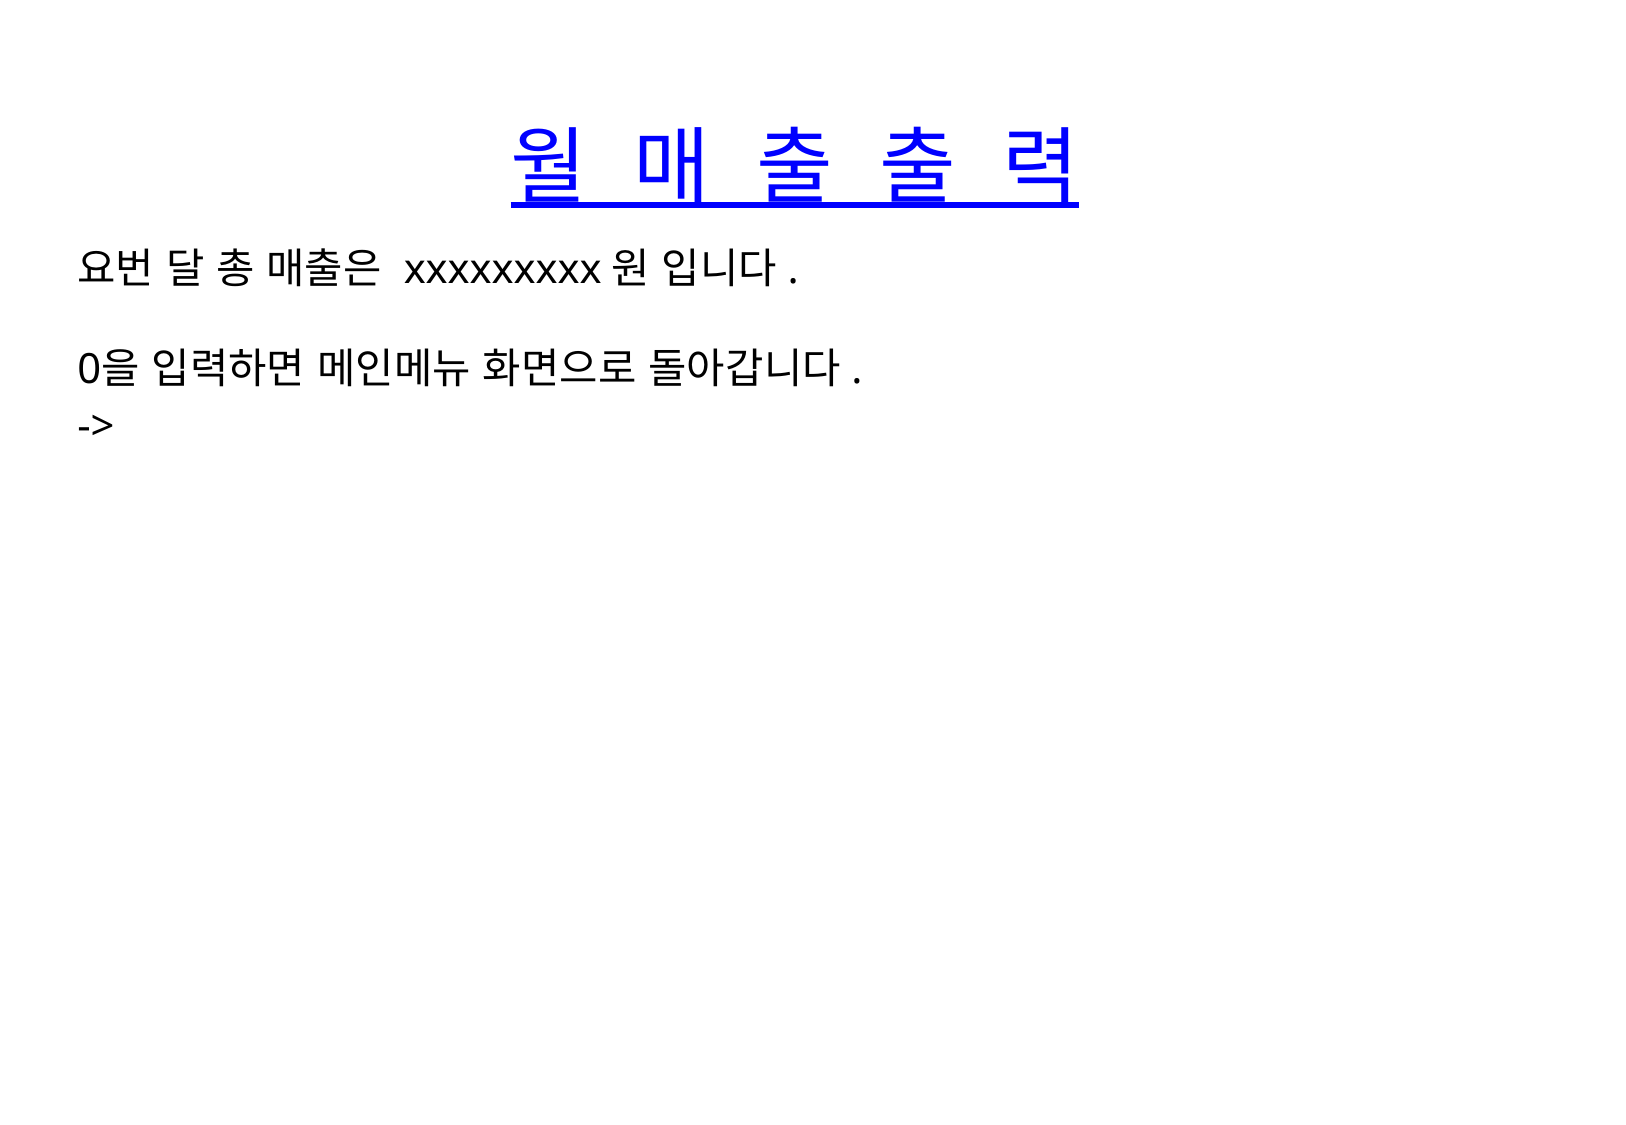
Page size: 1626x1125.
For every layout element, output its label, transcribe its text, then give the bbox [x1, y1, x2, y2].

text_box 월 매 출 출 력 [109, 105, 1481, 234]
text_box 요번 달 총 매출은 xxxxxxxxx원 입니다. 0을 입력하면 메인메뉴 화면으로 돌아갑니다. -> [62, 234, 1493, 557]
